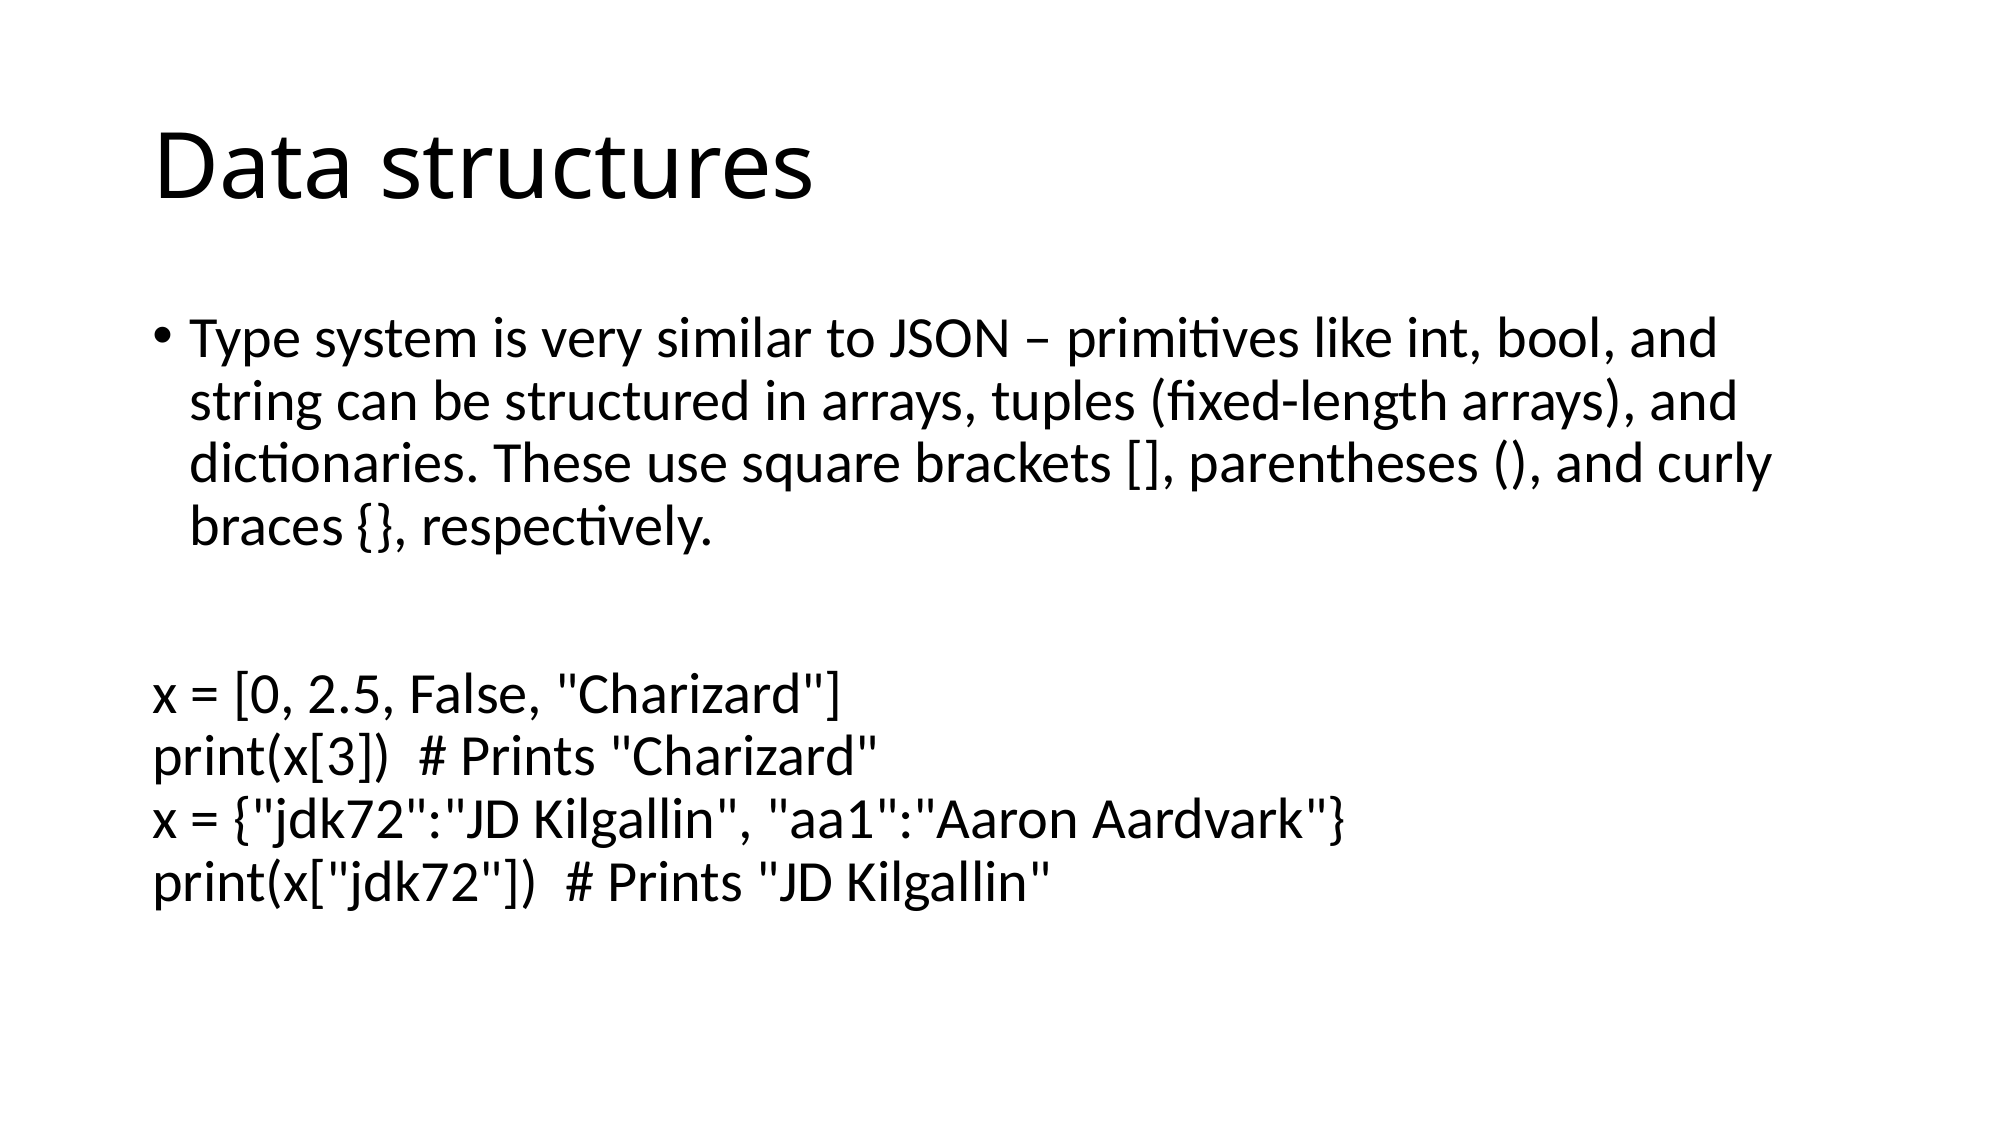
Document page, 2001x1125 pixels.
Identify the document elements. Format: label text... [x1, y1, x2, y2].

title Data structures [137, 59, 1863, 278]
list Type system is very similar to JSON – primitives like int, bool, and string can be structured in arrays, tuples (fixed-length arrays), and dictionaries. These use square brackets [], parentheses (), and curly braces {}, respectively. x = [0, 2.5, False, "Charizard"] print(x[3]) # Prints "Charizard" x = {"jdk72":"JD Kilgallin", "aa1":"Aaron Aardvark"} print(x["jdk72"]) # Prints "JD Kilgallin" [137, 299, 1863, 1124]
